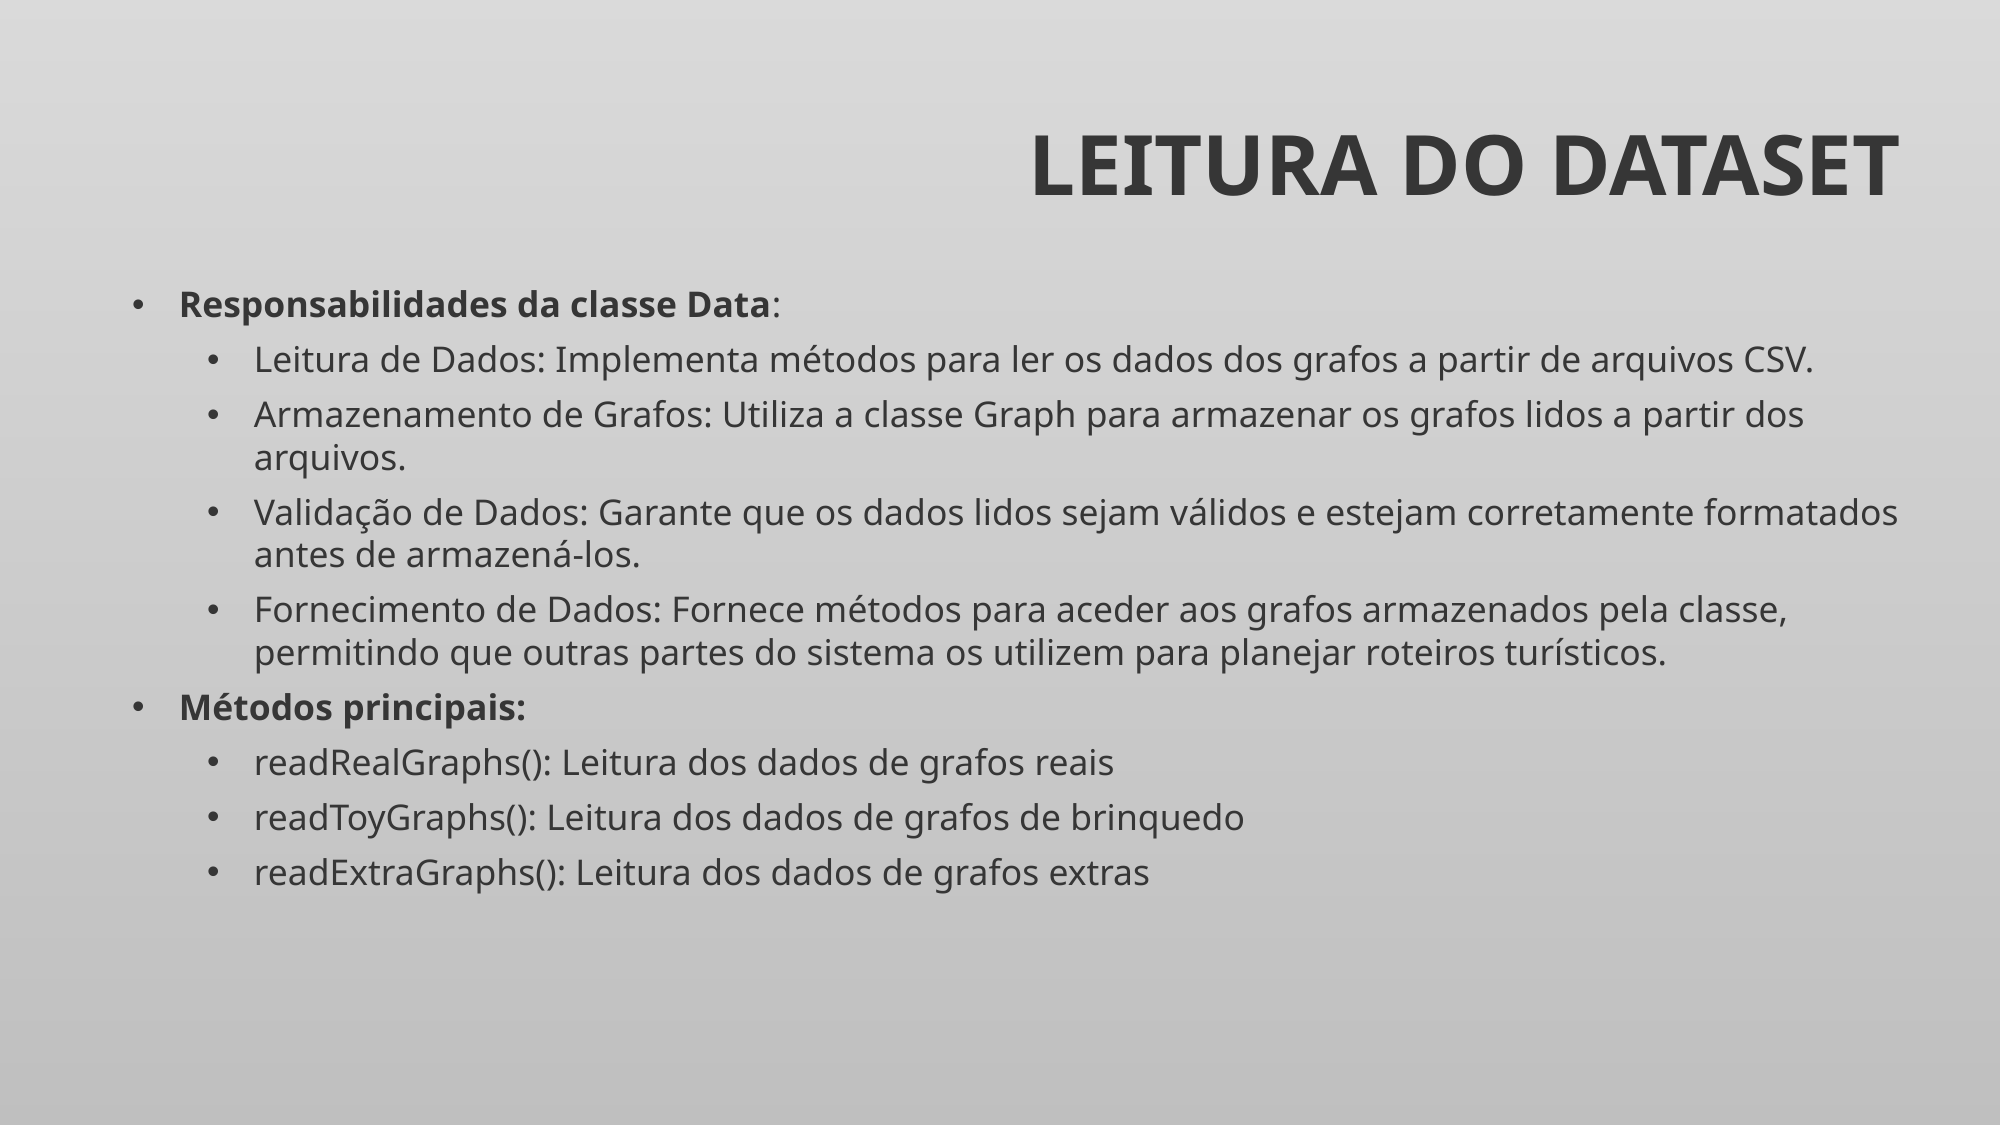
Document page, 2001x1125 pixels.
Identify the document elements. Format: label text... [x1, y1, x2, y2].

title Leitura do dataset [503, 62, 1917, 274]
text_box Responsabilidades da classe Data: Leitura de Dados: Implementa métodos para ler os dados dos grafos a partir de arquivos CSV. Armazenamento de Grafos: Utiliza a classe Graph para armazenar os grafos lidos a partir dos arquivos. Validação de Dados: Garante que os dados lidos sejam válidos e estejam corretamente formatados antes de armazená-los. Fornecimento de Dados: Fornece métodos para aceder aos grafos armazenados pela classe, permitindo que outras partes do sistema os utilizem para planejar roteiros turísticos. Métodos principais: readRealGraphs(): Leitura dos dados de grafos reais readToyGraphs(): Leitura dos dados de grafos de brinquedo readExtraGraphs(): Leitura dos dados de grafos extras [117, 274, 1952, 901]
